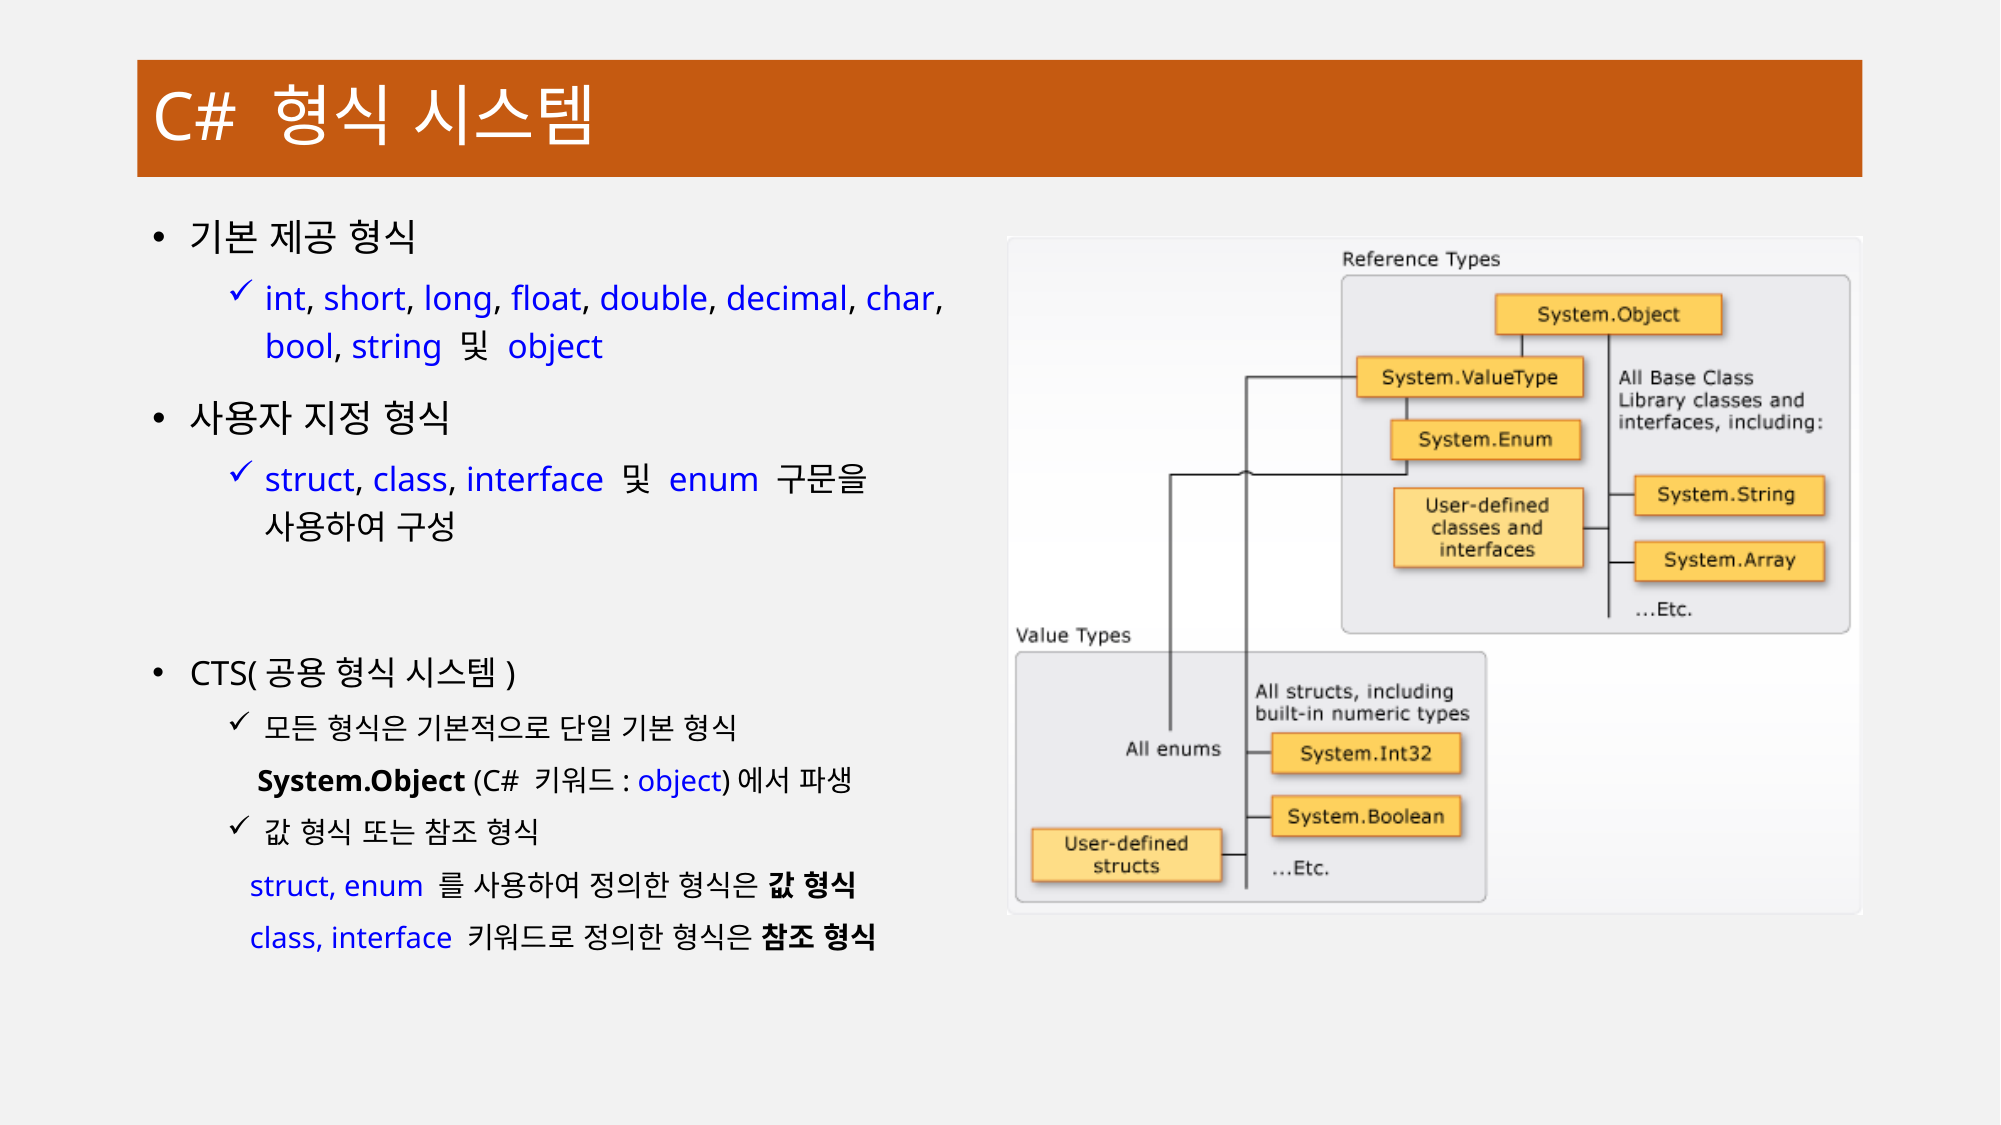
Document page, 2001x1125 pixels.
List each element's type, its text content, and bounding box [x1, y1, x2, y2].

title C# 형식 시스템 [137, 59, 1863, 177]
list 기본 제공 형식 int, short, long, float, double, decimal, char, bool, string 및 object 사용자 지정 형식 struct, class, interface 및 enum 구문을 사용하여 구성 CTS(공용 형식 시스템) 모든 형식은 기본적으로 단일 기본 형식 System.Object (C# 키워드: object)에서 파생 값 형식 또는 참조 형식 struct, enum 를 사용하여 정의한 형식은 값 형식 class, interface 키워드로 정의한 형식은 참조 형식 [137, 197, 981, 1040]
picture [1007, 236, 1863, 915]
